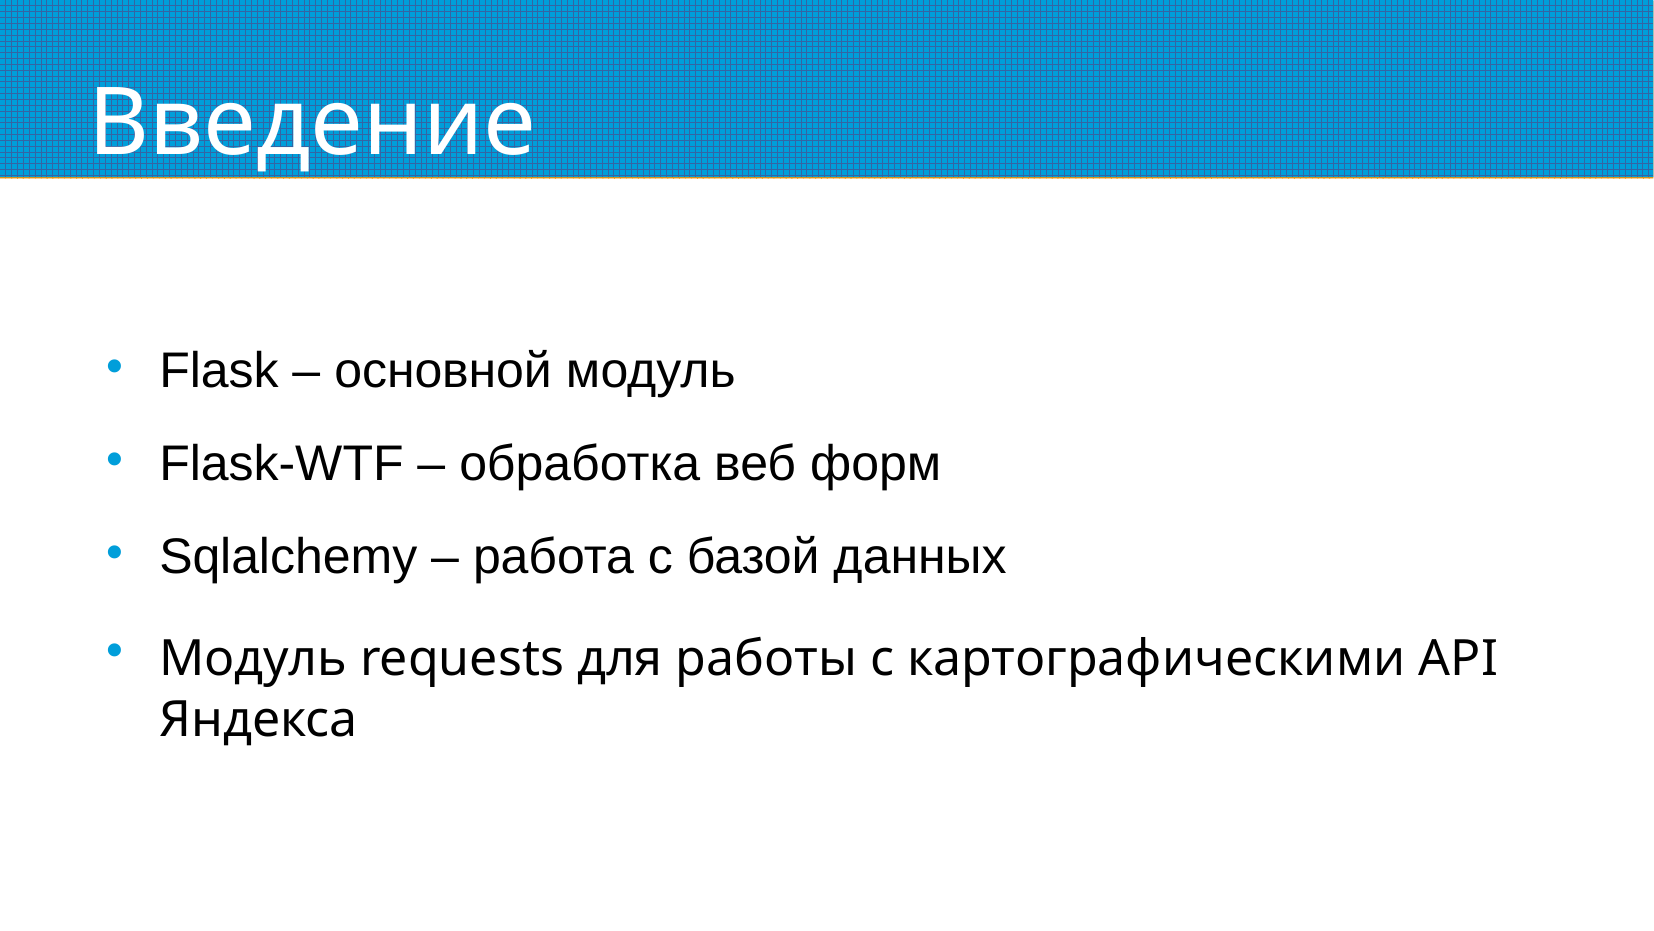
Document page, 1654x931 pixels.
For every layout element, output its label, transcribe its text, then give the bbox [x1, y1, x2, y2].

list Flask – основной модуль Flask-WTF – обработка веб форм Sqlalchemy – работа с базой данных Модуль requests для работы с картографическими API Яндекса [88, 236, 1565, 812]
title Введение [88, 14, 1565, 178]
picture [0, 179, 1654, 931]
